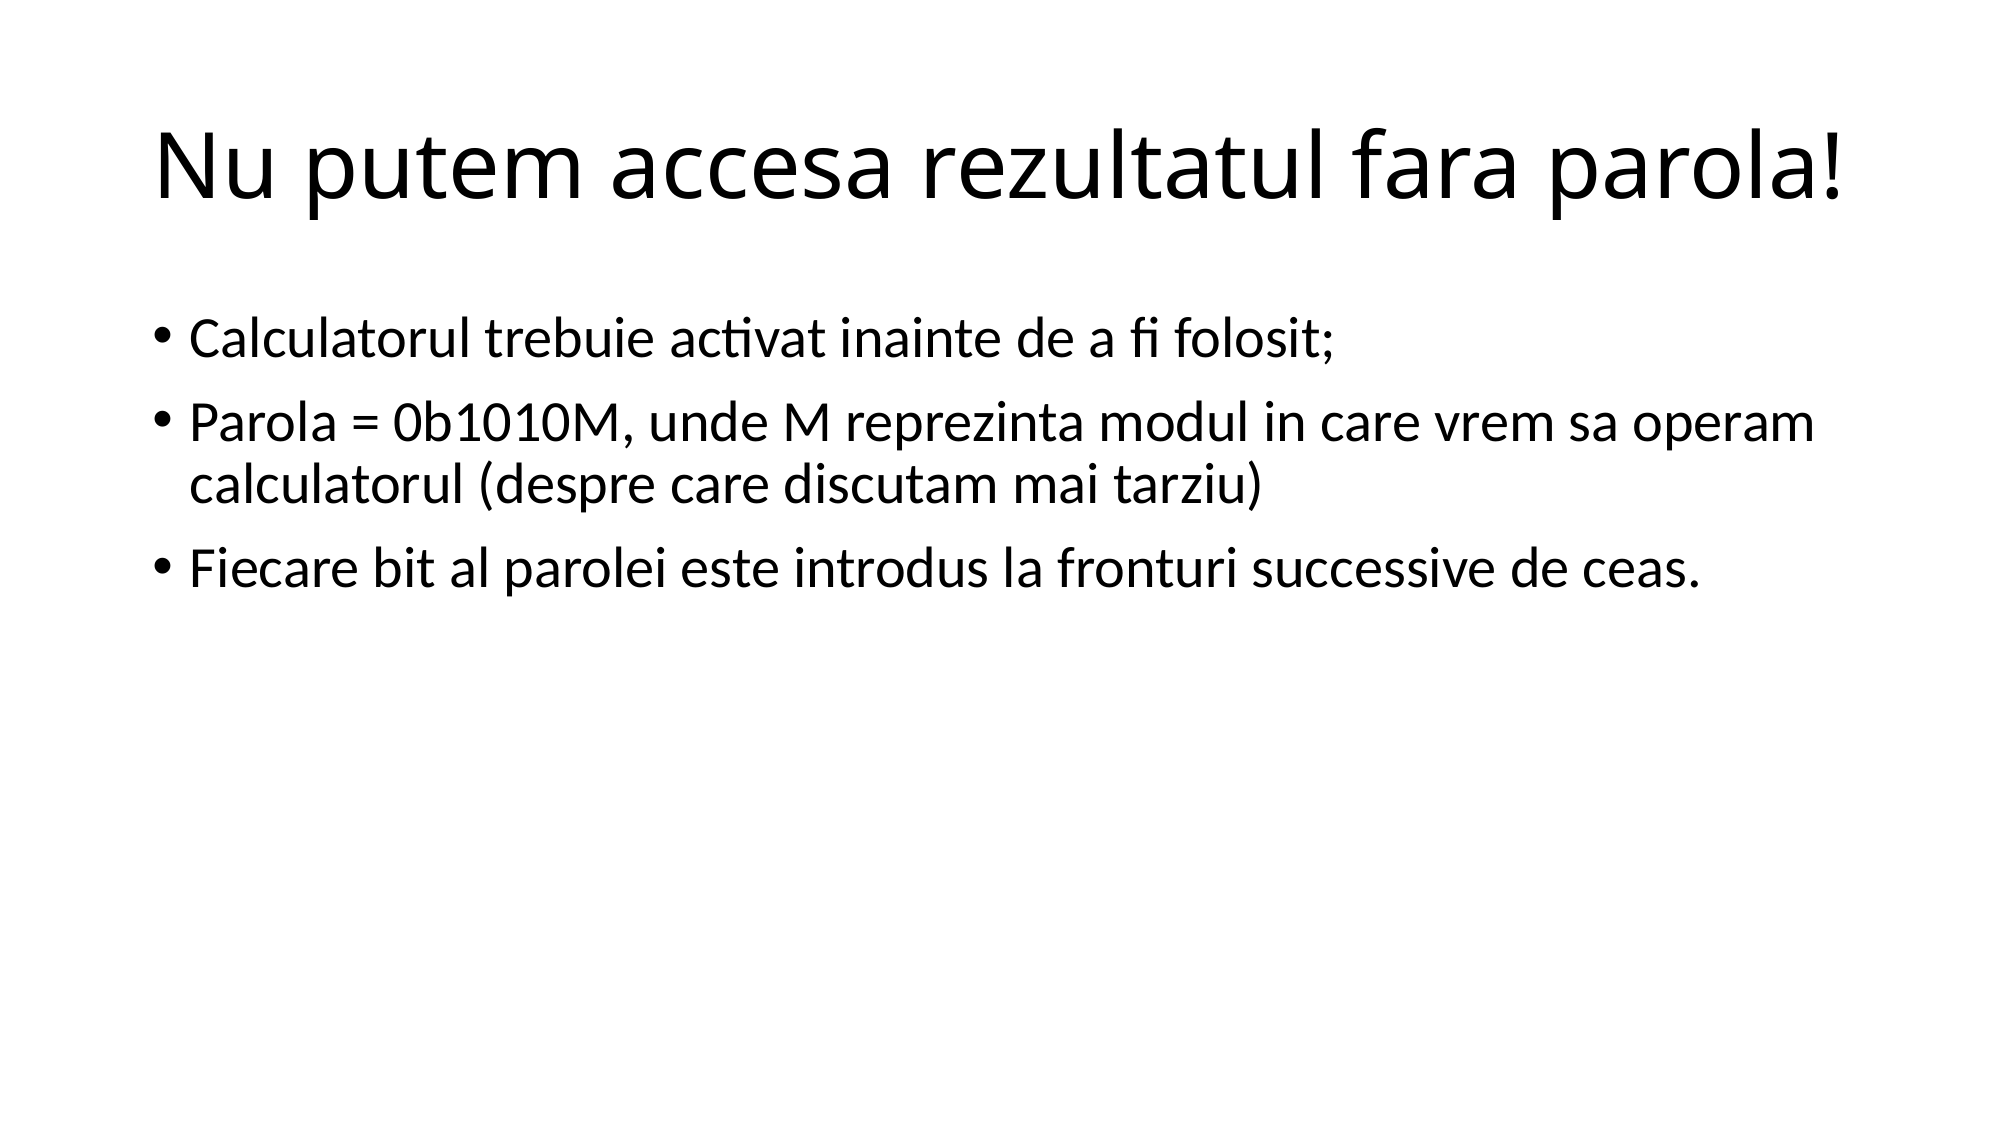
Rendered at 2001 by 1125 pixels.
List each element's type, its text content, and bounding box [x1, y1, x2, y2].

list Calculatorul trebuie activat inainte de a fi folosit; Parola = 0b1010M, unde M reprezinta modul in care vrem sa operam calculatorul (despre care discutam mai tarziu) Fiecare bit al parolei este introdus la fronturi successive de ceas. [137, 299, 1863, 1014]
title Nu putem accesa rezultatul fara parola! [137, 59, 1863, 278]
